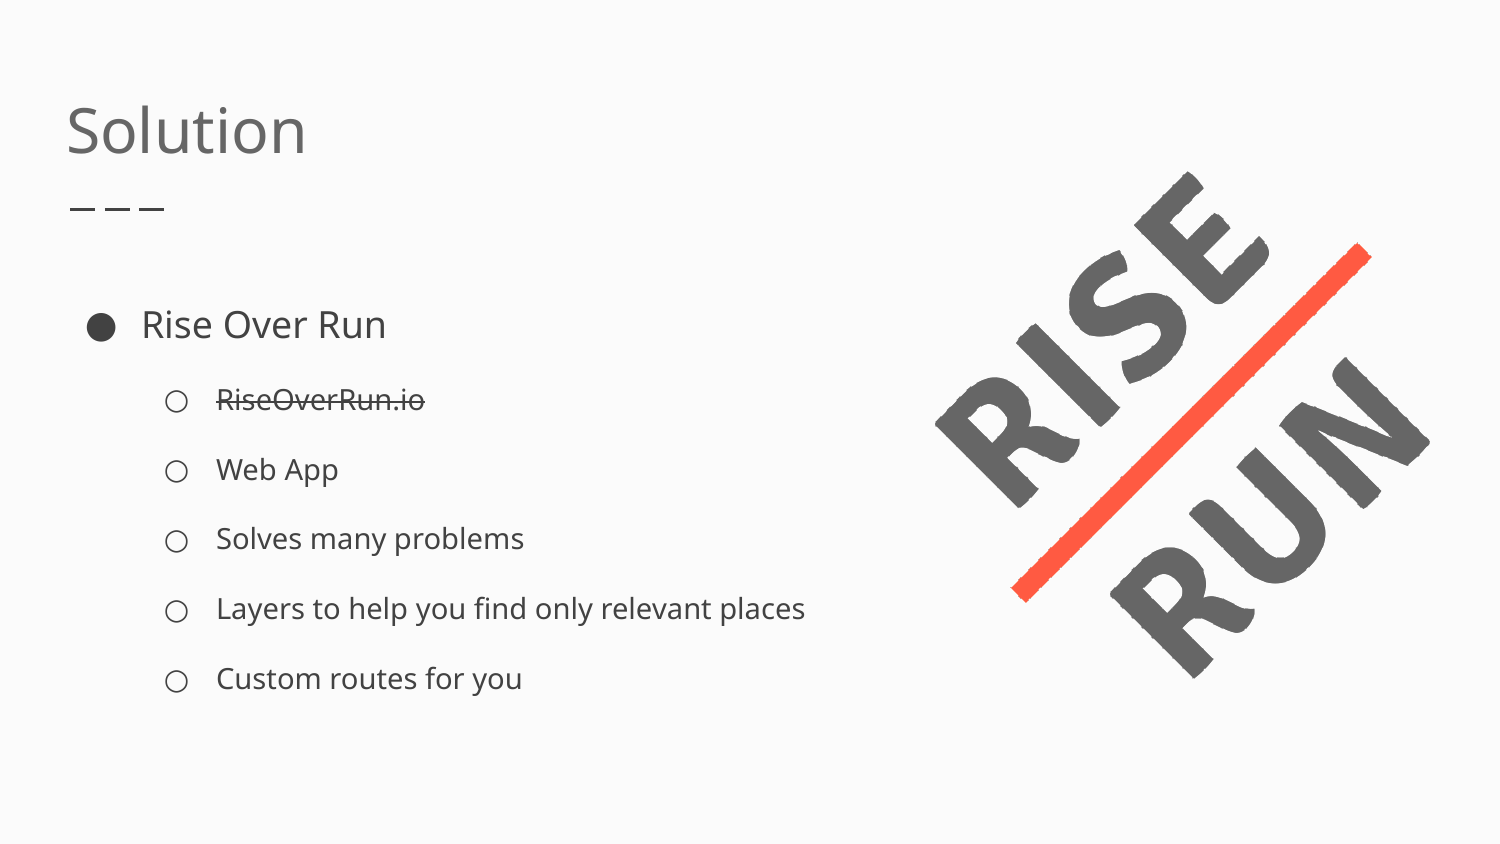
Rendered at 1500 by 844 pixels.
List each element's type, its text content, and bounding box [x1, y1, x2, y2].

list Rise Over Run RiseOverRun.io Web App Solves many problems Layers to help you find only relevant places Custom routes for you [51, 240, 1449, 750]
picture [905, 134, 1481, 710]
title Solution [51, 61, 1449, 182]
